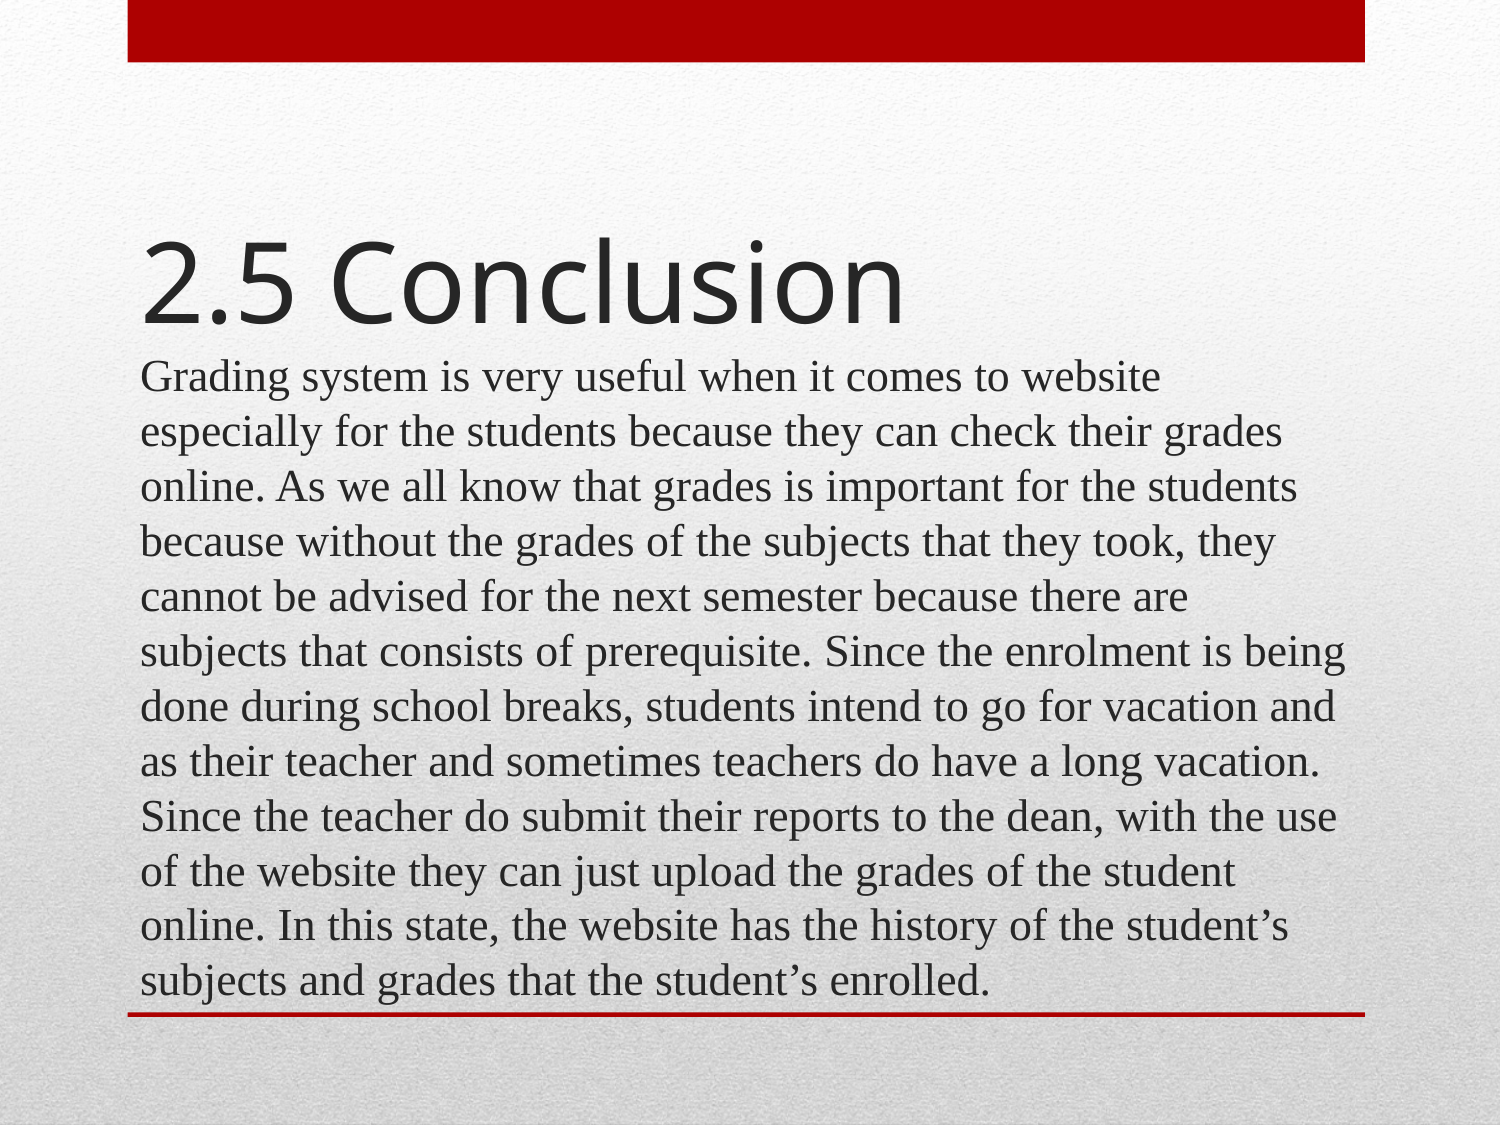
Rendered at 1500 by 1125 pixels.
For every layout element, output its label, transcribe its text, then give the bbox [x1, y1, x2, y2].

title 2.5 Conclusion Grading system is very useful when it comes to website especially for the students because they can check their grades online. As we all know that grades is important for the students because without the grades of the subjects that they took, they cannot be advised for the next semester because there are subjects that consists of prerequisite. Since the enrolment is being done during school breaks, students intend to go for vacation and as their teacher and sometimes teachers do have a long vacation. Since the teacher do submit their reports to the dean, with the use of the website they can just upload the grades of the student online. In this state, the website has the history of the student’s subjects and grades that the student’s enrolled. [125, 62, 1363, 1013]
